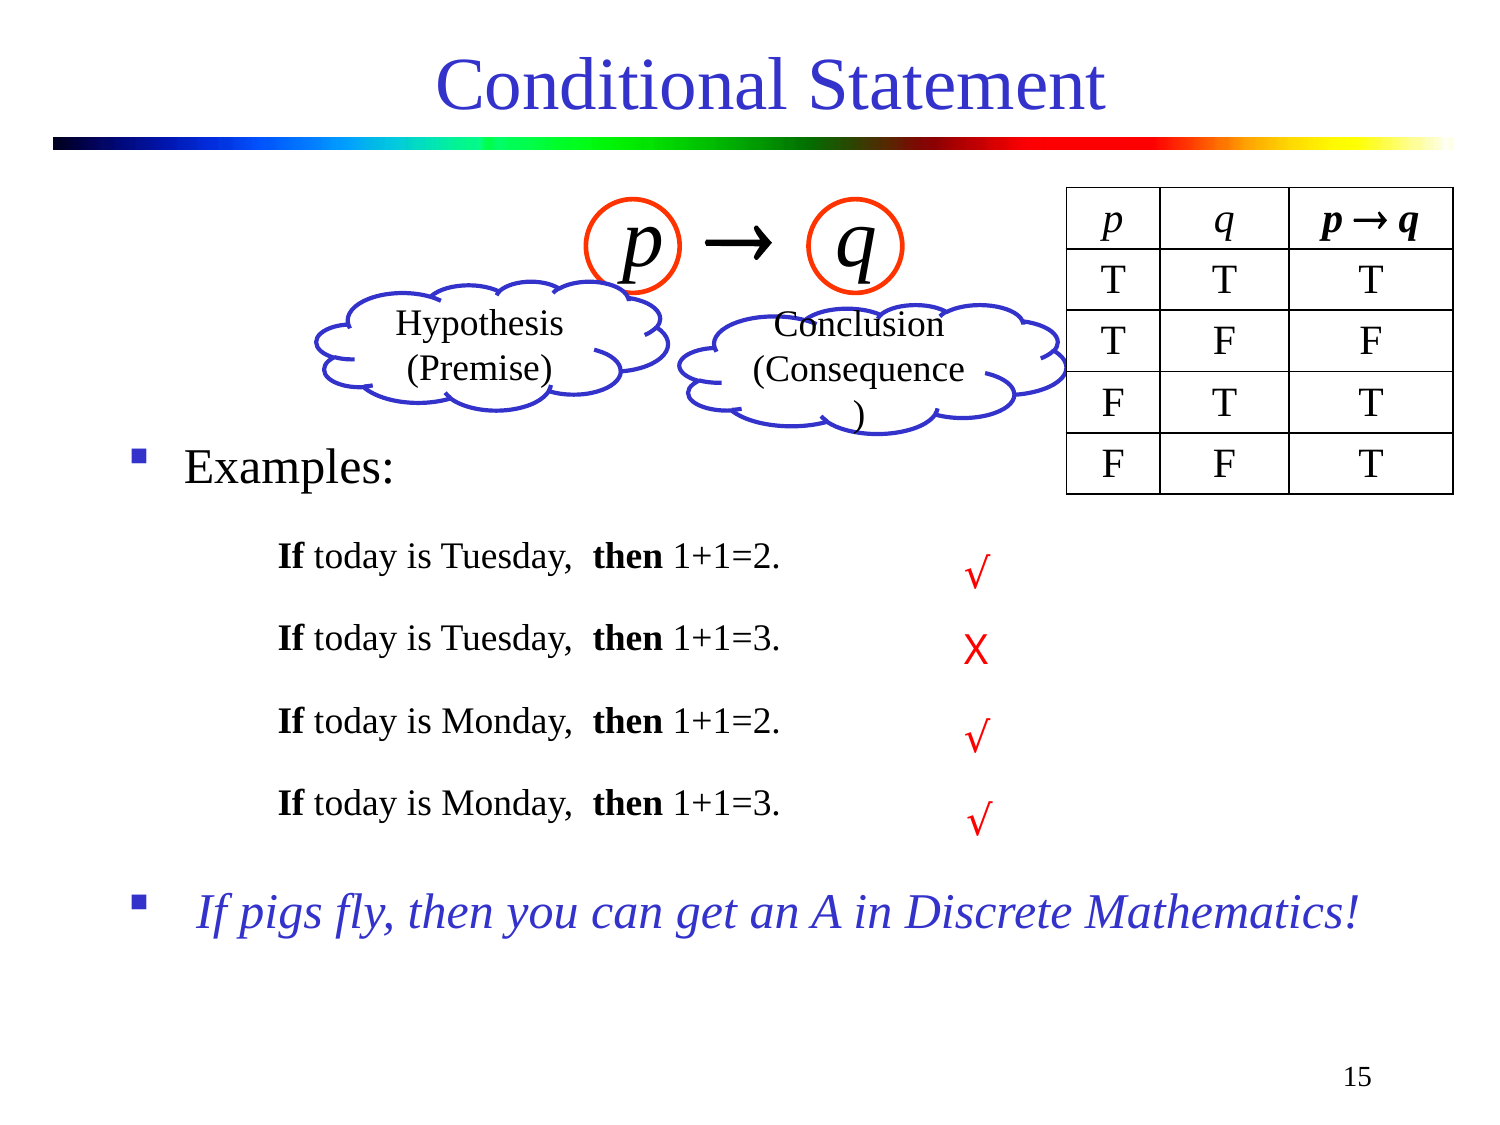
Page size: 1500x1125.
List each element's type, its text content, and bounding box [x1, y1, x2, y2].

table_cell T [1290, 250, 1452, 309]
text_box √ [951, 786, 1010, 851]
title Conditional Statement [112, 19, 1430, 141]
table_header q [1161, 188, 1288, 248]
table_cell T [1067, 311, 1159, 371]
table_header p  q [1290, 188, 1452, 248]
table_cell T [1161, 372, 1288, 432]
text_box [585, 199, 680, 293]
table_cell F [1161, 311, 1288, 371]
table_cell F [1290, 311, 1452, 371]
text_box √ [949, 703, 1008, 768]
table_cell F [1067, 372, 1159, 432]
text_box Hypothesis (Premise) [314, 279, 671, 413]
table_cell F [1067, 434, 1159, 493]
picture [53, 137, 351, 150]
picture [379, 137, 1454, 150]
table_cell T [1290, 434, 1452, 493]
list p  q Examples: If today is Tuesday, then 1+1=2. If today is Tuesday, then 1+1=3. If today is Monday, then 1+1=2. If today is Monday, then 1+1=3. If pigs fly, then you can get an A in Discrete Mathematics! [112, 175, 1388, 1017]
table_header p [1067, 188, 1159, 248]
table_cell F [1161, 434, 1288, 493]
table_cell T [1161, 250, 1288, 309]
table_cell T [1290, 372, 1452, 432]
text_box Conclusion (Consequence) [677, 302, 1066, 437]
table_cell T [1067, 250, 1159, 309]
text_box √ [949, 539, 1008, 604]
slide_number 15 [1149, 1049, 1388, 1101]
text_box X [949, 615, 1008, 681]
text_box [808, 199, 903, 293]
